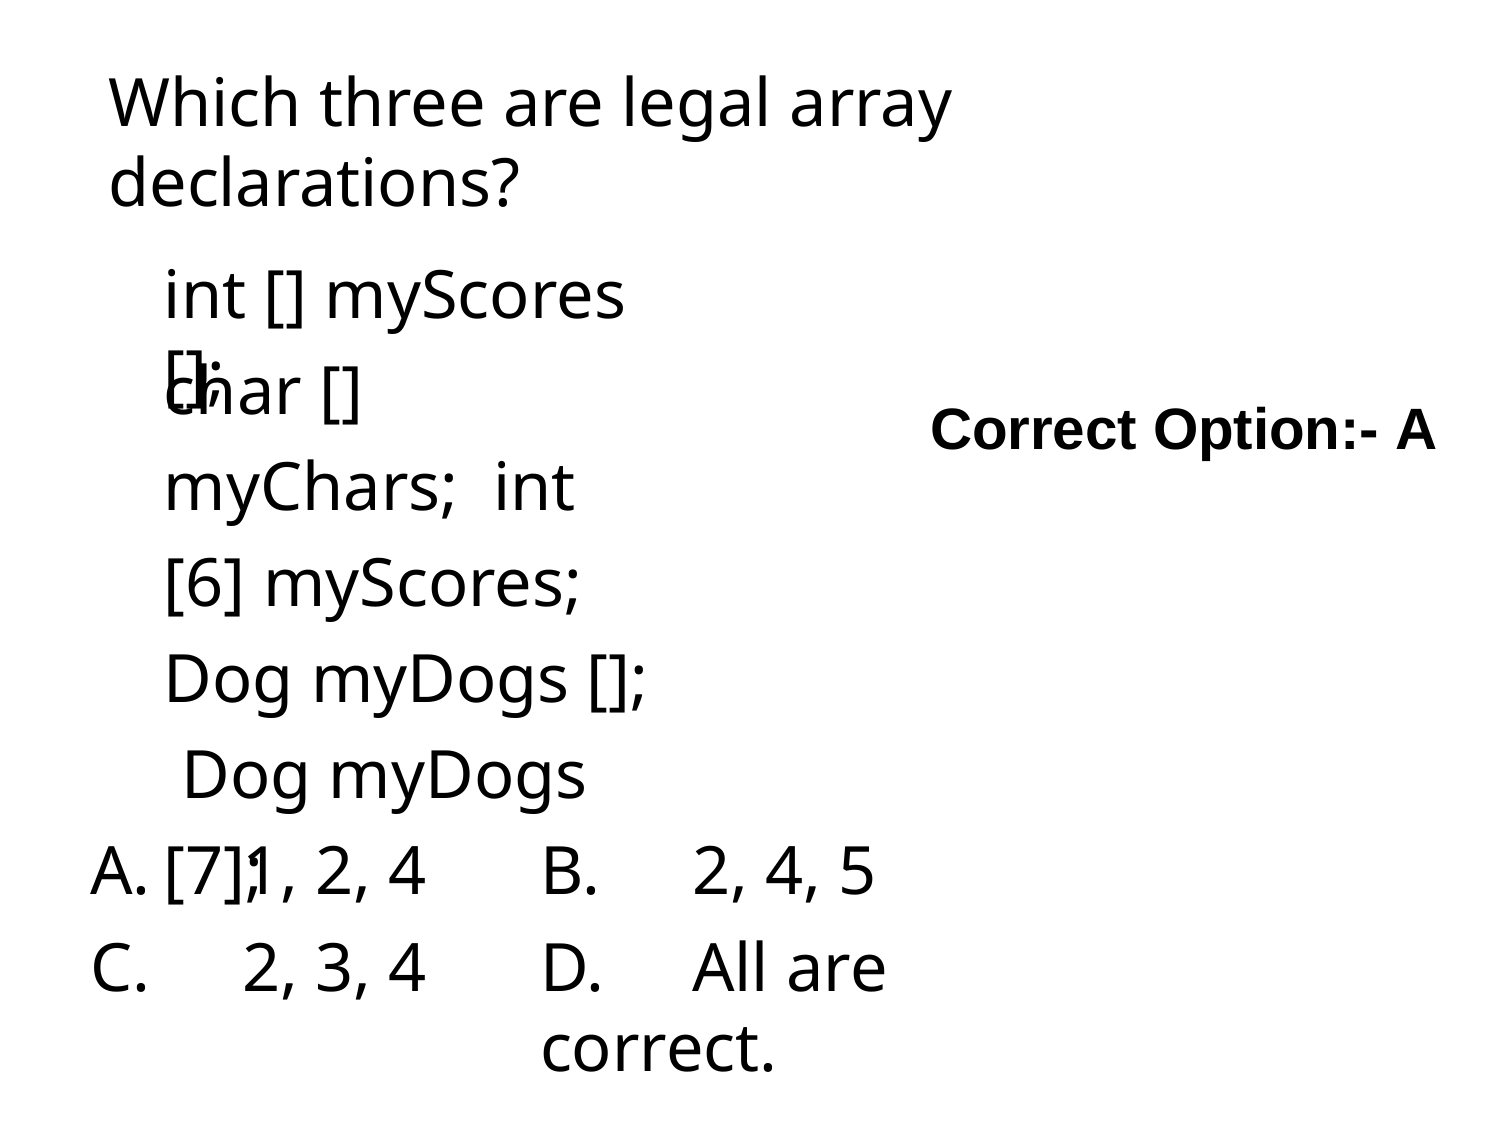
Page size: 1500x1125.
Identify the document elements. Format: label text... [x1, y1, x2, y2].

text_box int [] myScores []; [161, 250, 681, 413]
text_box char [] myChars; int [6] myScores; Dog myDogs []; Dog myDogs [7]; [161, 330, 663, 908]
text_box A. 1, 2, 4 C. 2, 3, 4 [87, 810, 428, 1005]
text_box Correct Option:- A [928, 389, 1440, 462]
text_box B. 2, 4, 5 D. All are correct. [537, 810, 1123, 1085]
title Which three are legal array declarations? [106, 58, 1325, 249]
